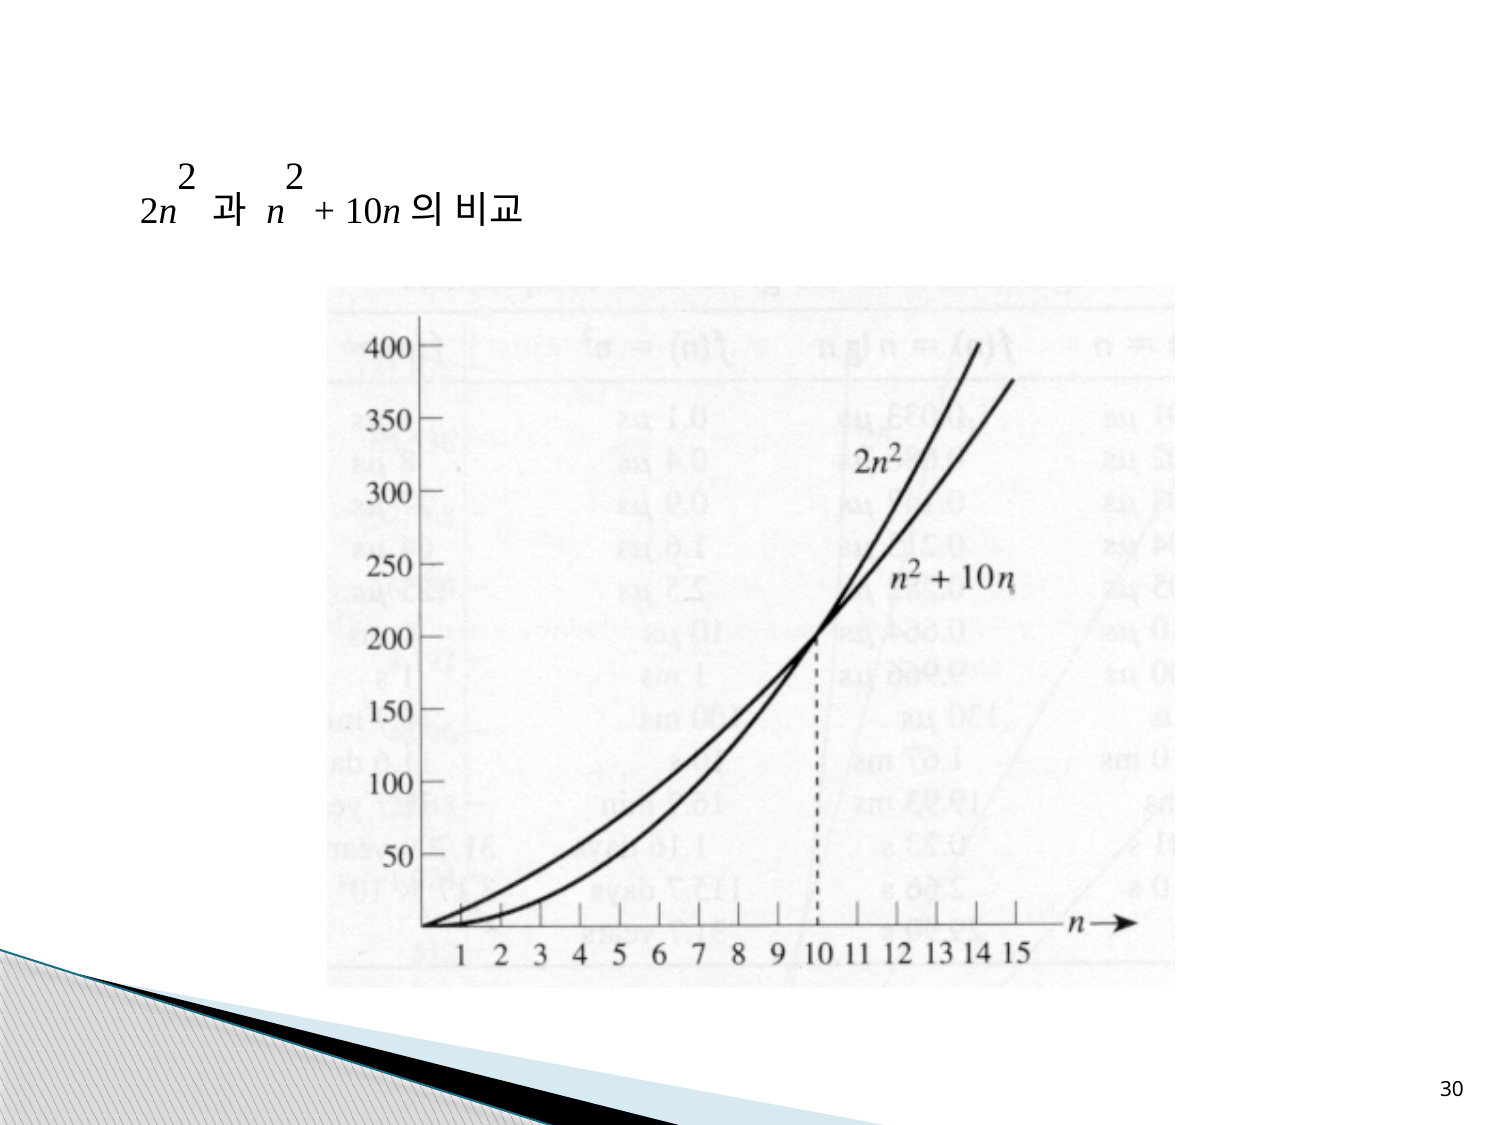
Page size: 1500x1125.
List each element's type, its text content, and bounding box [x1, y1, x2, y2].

text_box 2n2과 n2 + 10n의 비교 [124, 99, 1400, 288]
slide_number 30 [1418, 1051, 1479, 1112]
picture [327, 285, 1176, 988]
